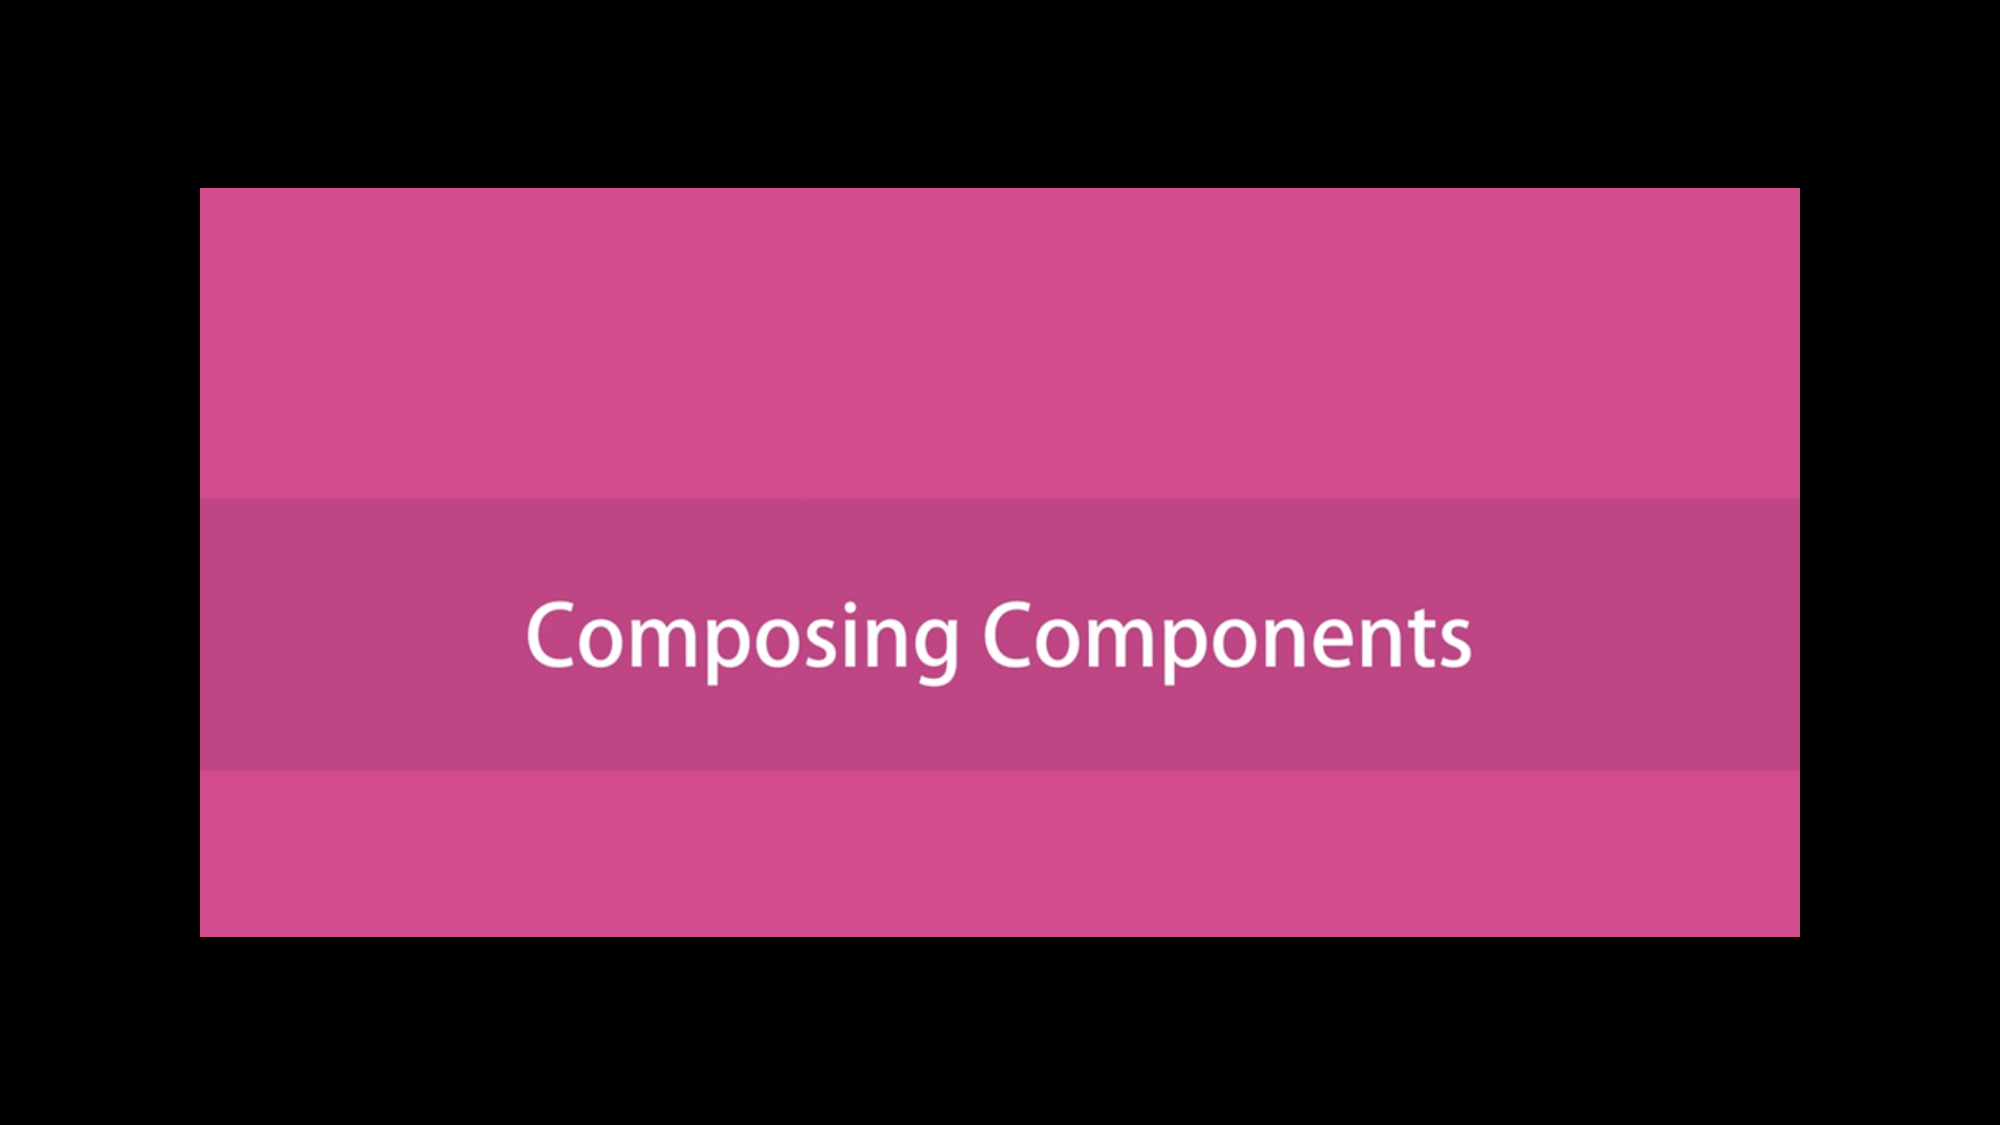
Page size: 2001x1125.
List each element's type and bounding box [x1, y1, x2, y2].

picture [199, 188, 1800, 937]
